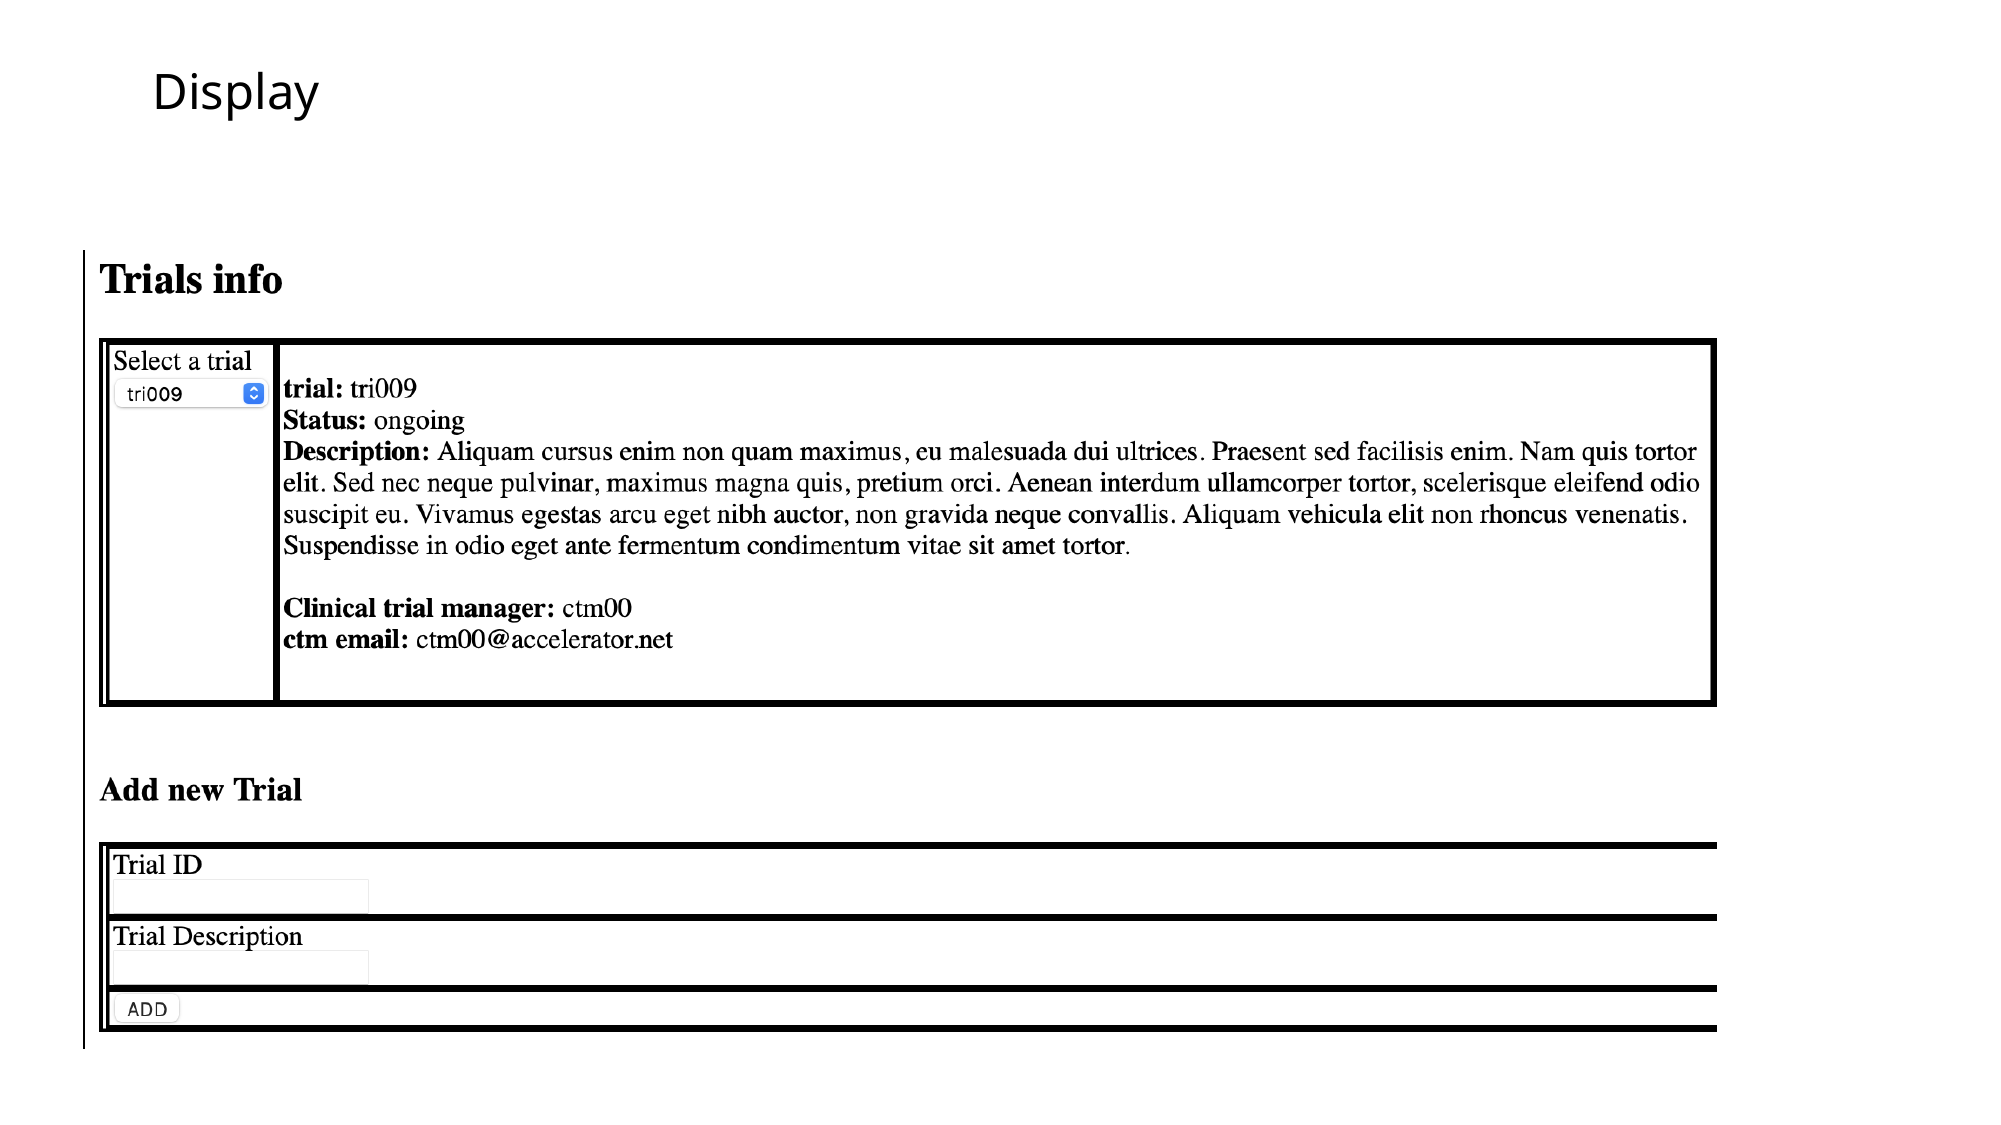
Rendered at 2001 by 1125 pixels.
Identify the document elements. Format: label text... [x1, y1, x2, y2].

title Display [137, 59, 1863, 128]
picture [83, 250, 1717, 1049]
